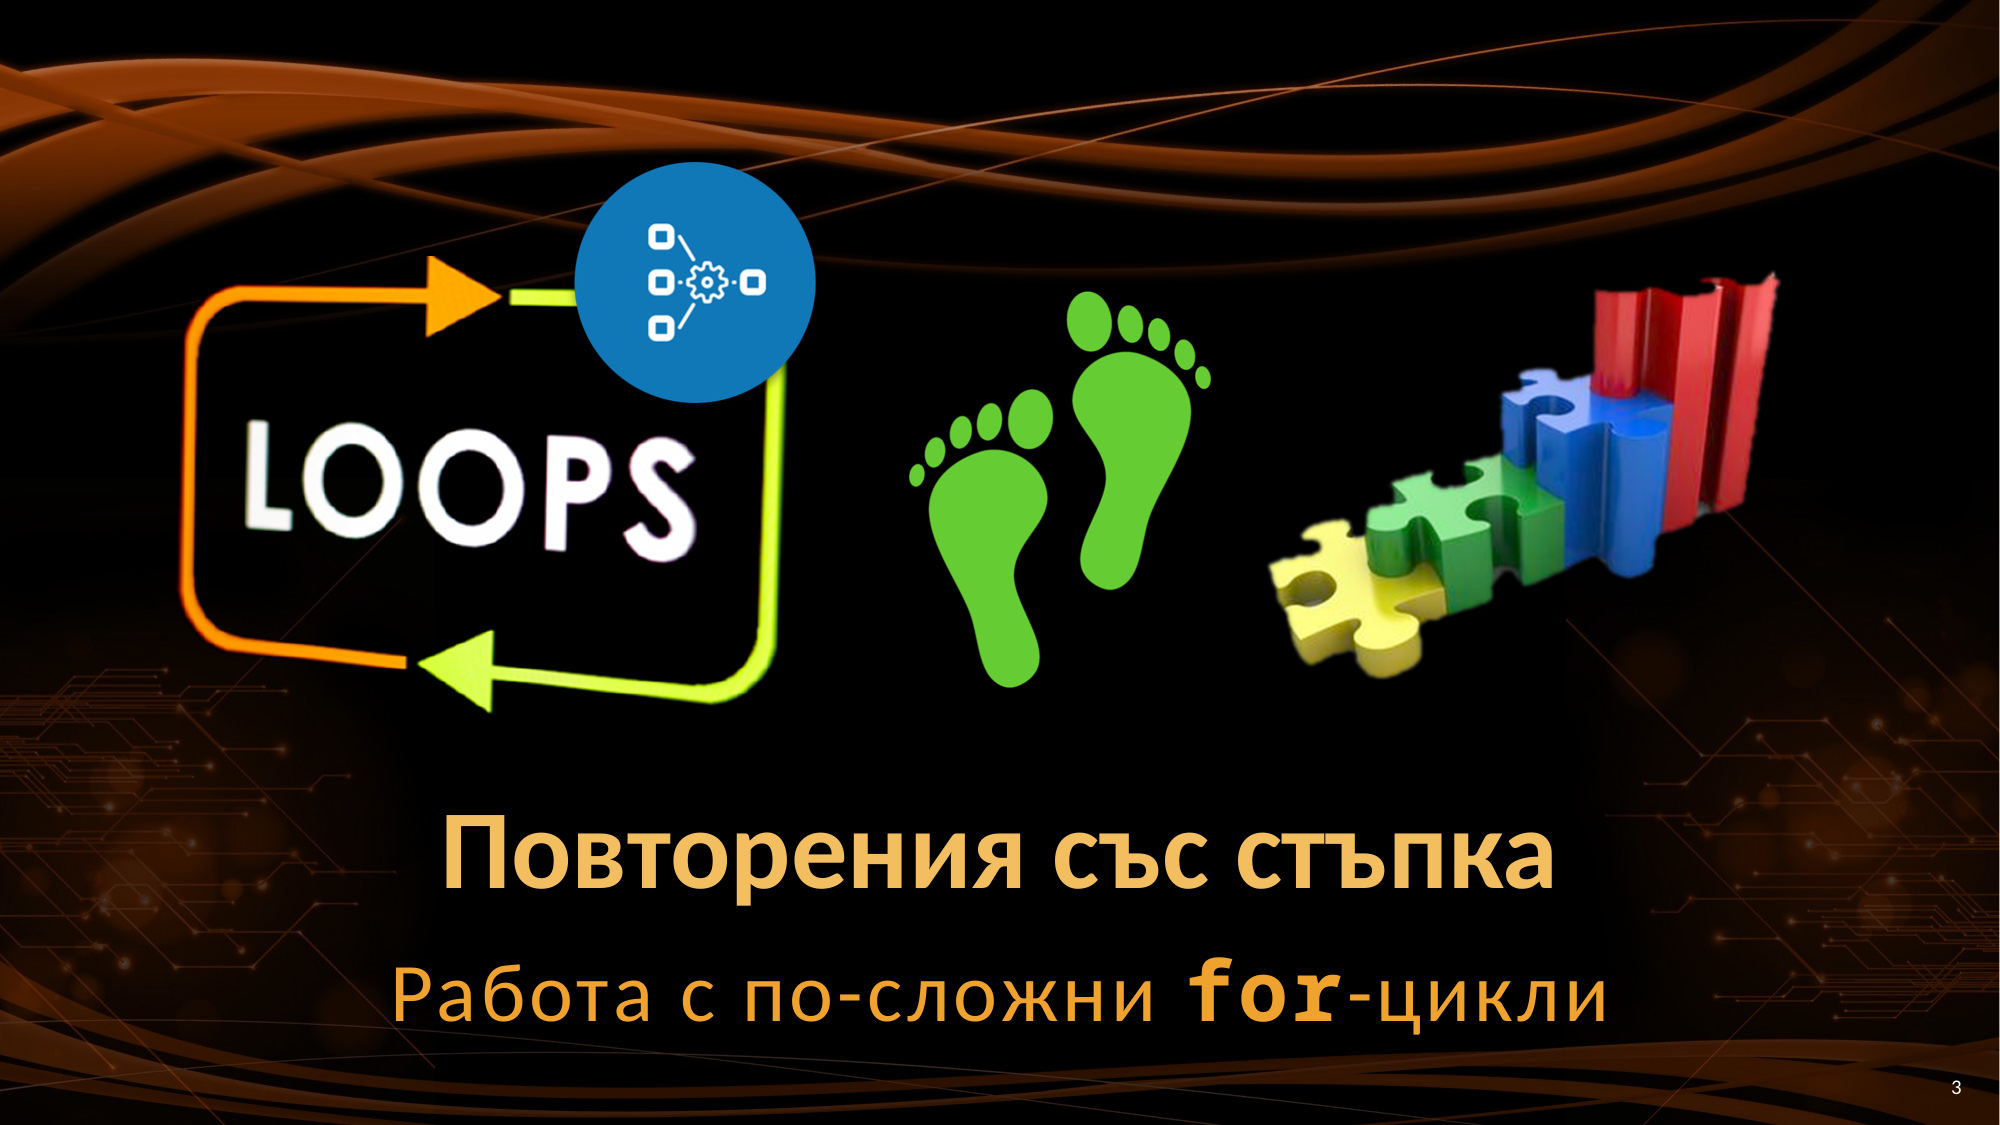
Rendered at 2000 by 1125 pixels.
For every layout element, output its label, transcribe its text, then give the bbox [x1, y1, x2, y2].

picture [0, 0, 2000, 1125]
list Работа с по-сложни for-цикли [149, 927, 1850, 1045]
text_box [174, 162, 819, 719]
text_box 3 [1897, 1070, 1968, 1103]
title Повторения със стъпка [149, 784, 1850, 919]
